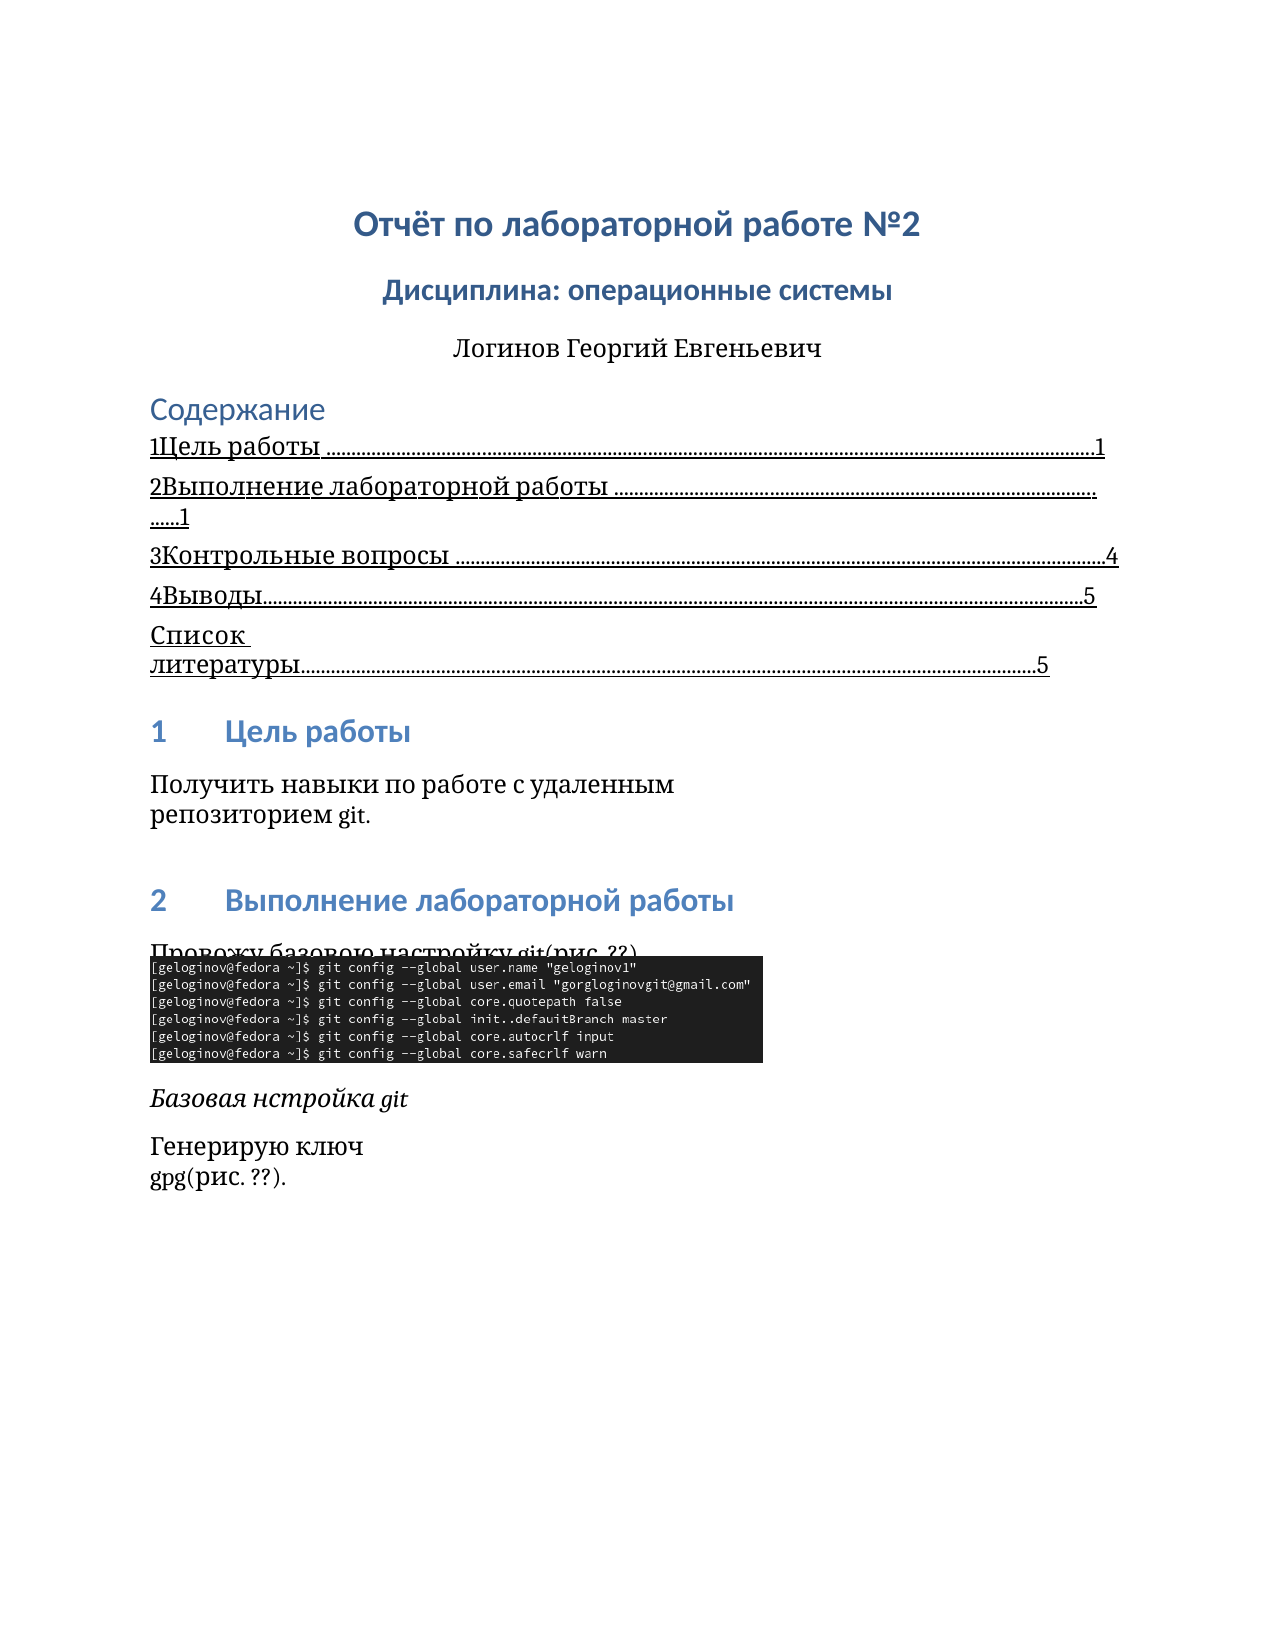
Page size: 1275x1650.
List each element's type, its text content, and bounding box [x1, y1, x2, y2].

text_box Отчёт по лабораторной работе №2 Дисциплина: операционные системы Логинов Георгий Евгеньевич Содержание 1 Цель работы .........................................................................................................................................................1 2 Выполнение лабораторной работы ......................................................................................................1 3 Контрольные вопросы ..................................................................................................................................4 4 Выводы....................................................................................................................................................................5 Список литературы...................................................................................................................................................5 [147, 196, 1127, 679]
picture [149, 956, 763, 1063]
text_box Базовая нстройка git Генерирую ключ gpg(рис. ??). [147, 1080, 485, 1191]
text_box Цель работы Получить навыки по работе с удаленным репозиторием git. Выполнение лабораторной работы Провожу базовою настройку git(рис. ??). [147, 706, 831, 968]
